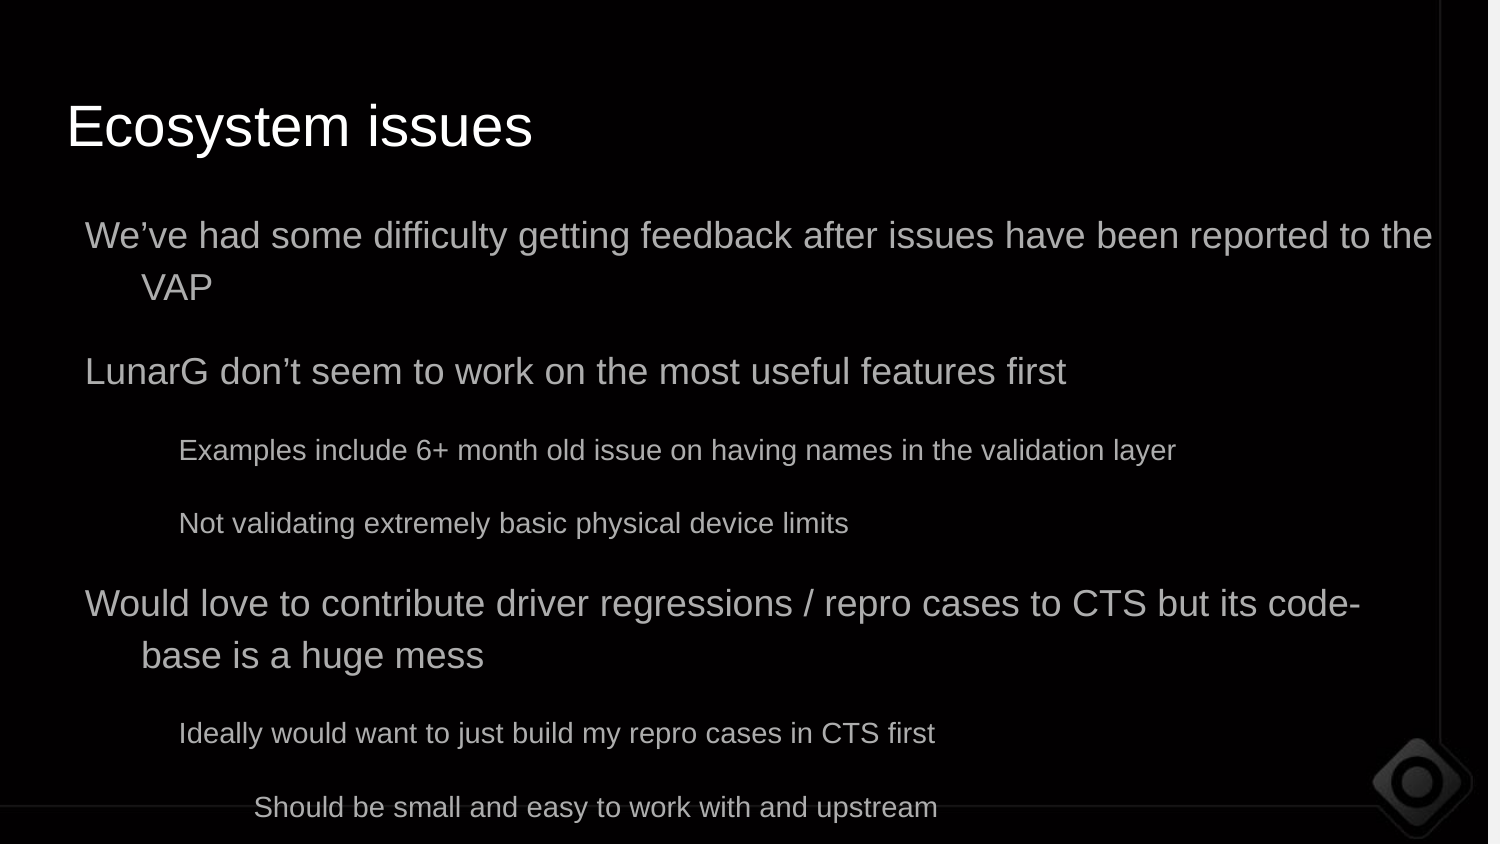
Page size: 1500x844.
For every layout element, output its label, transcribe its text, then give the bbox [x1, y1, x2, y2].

picture [0, 0, 1488, 844]
text_box We’ve had some difficulty getting feedback after issues have been reported to the VAP LunarG don’t seem to work on the most useful features first Examples include 6+ month old issue on having names in the validation layer Not validating extremely basic physical device limits Would love to contribute driver regressions / repro cases to CTS but its code-base is a huge mess Ideally would want to just build my repro cases in CTS first Should be small and easy to work with and upstream [51, 188, 1449, 750]
text_box Ecosystem issues [51, 72, 1449, 167]
